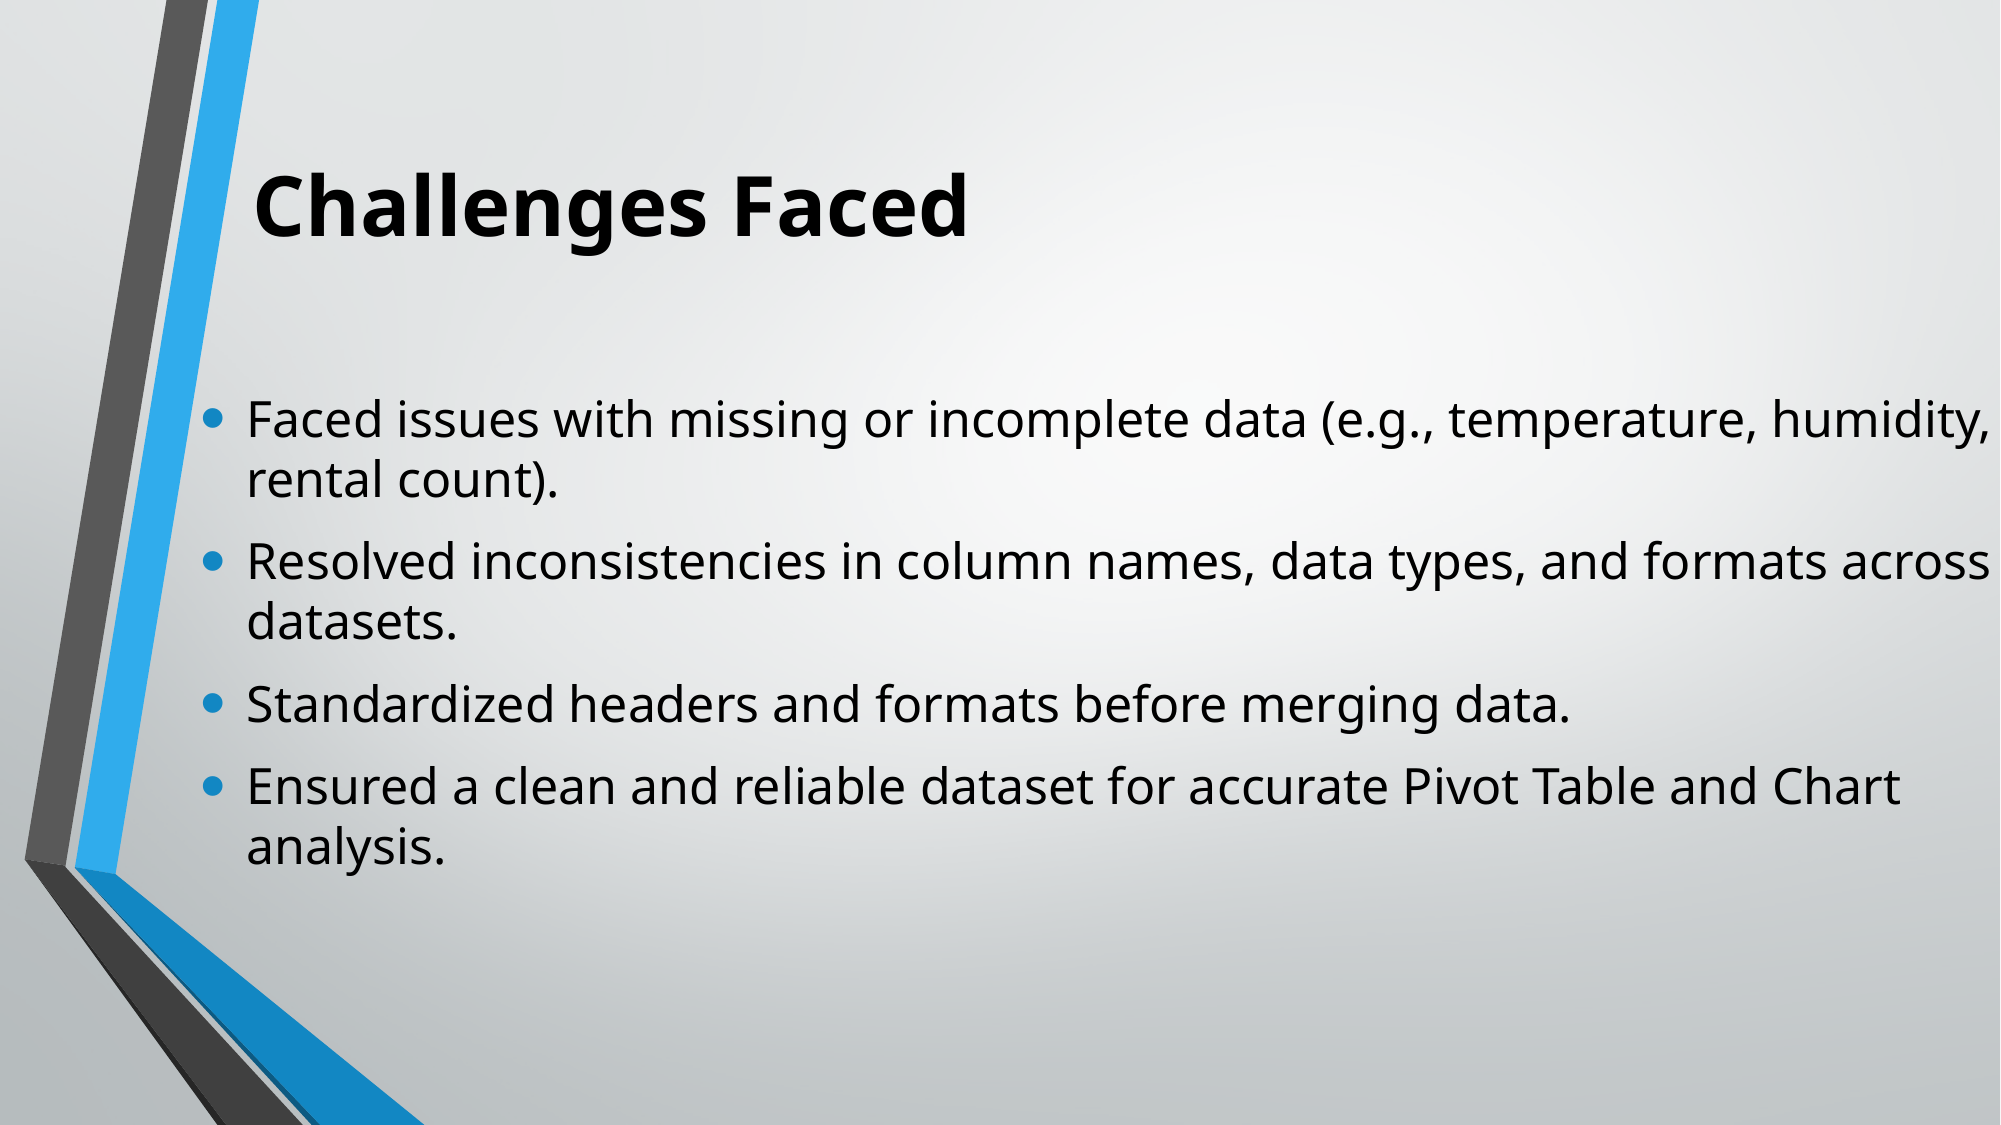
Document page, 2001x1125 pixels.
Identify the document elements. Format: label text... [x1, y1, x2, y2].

title Challenges Faced [0, 94, 185, 312]
list Faced issues with missing or incomplete data (e.g., temperature, humidity, rental count). Resolved inconsistencies in column names, data types, and formats across datasets. Standardized headers and formats before merging data. Ensured a clean and reliable dataset for accurate Pivot Table and Chart analysis. [185, 75, 2000, 1125]
